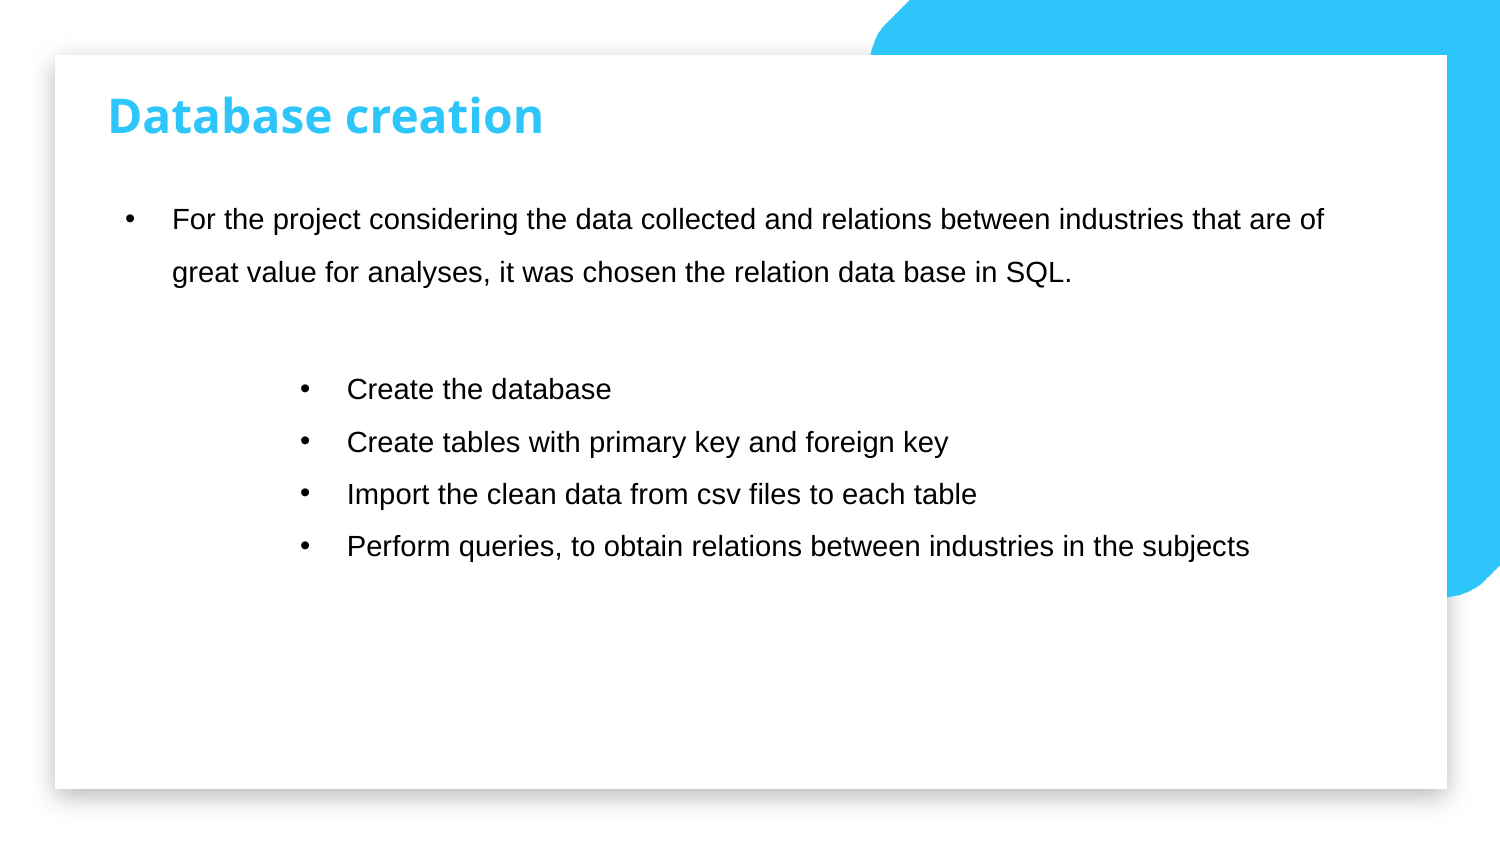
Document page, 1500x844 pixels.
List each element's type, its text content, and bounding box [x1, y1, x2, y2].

picture [0, 0, 1500, 844]
text_box Create the database Create tables with primary key and foreign key Import the clean data from csv files to each table Perform queries, to obtain relations between industries in the subjects [285, 345, 1408, 605]
text_box Database creation [92, 70, 893, 152]
text_box For the project considering the data collected and relations between industries that are of great value for analyses, it was chosen the relation data base in SQL. [110, 168, 1408, 329]
